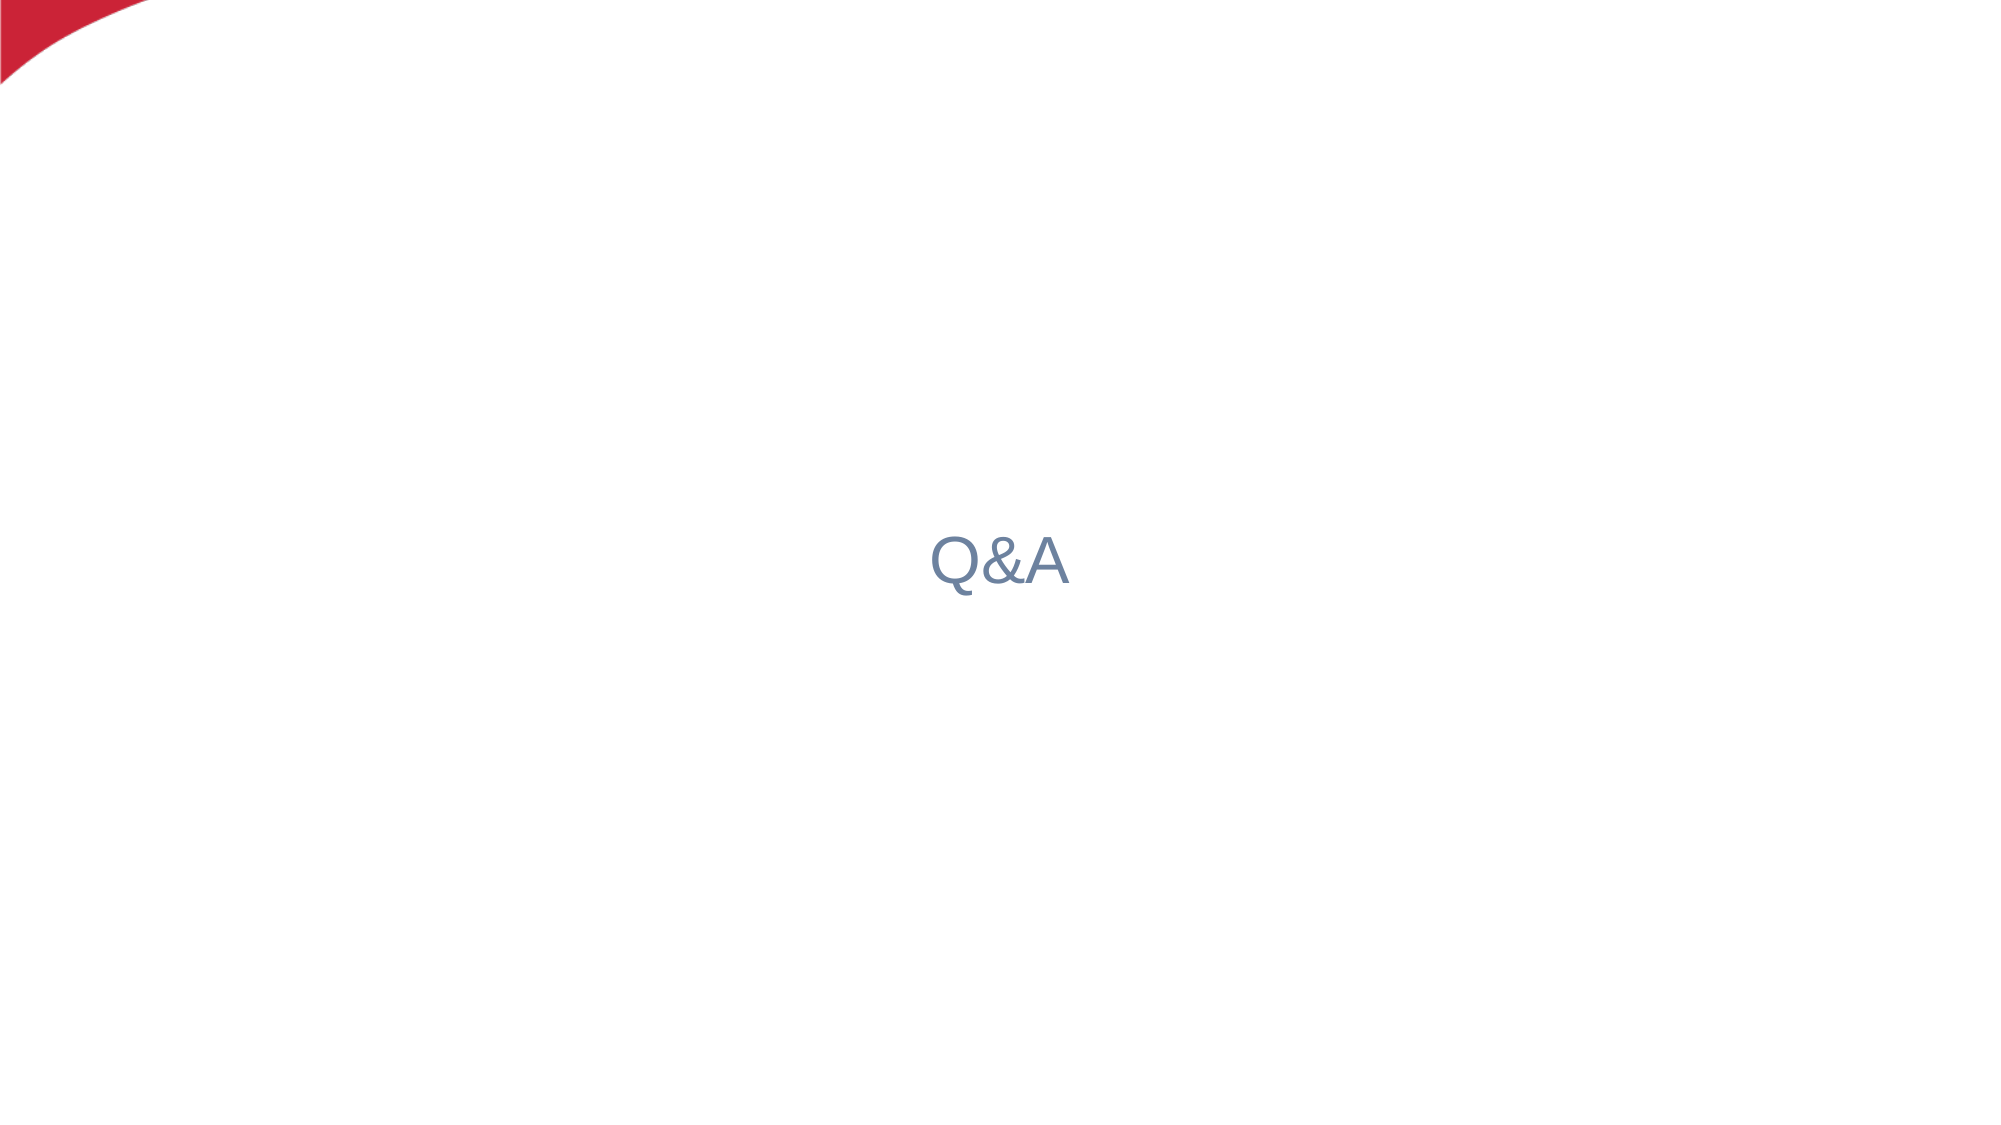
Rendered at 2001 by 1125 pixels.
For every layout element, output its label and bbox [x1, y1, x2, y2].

picture [0, 0, 158, 89]
text_box [137, 185, 1863, 1014]
